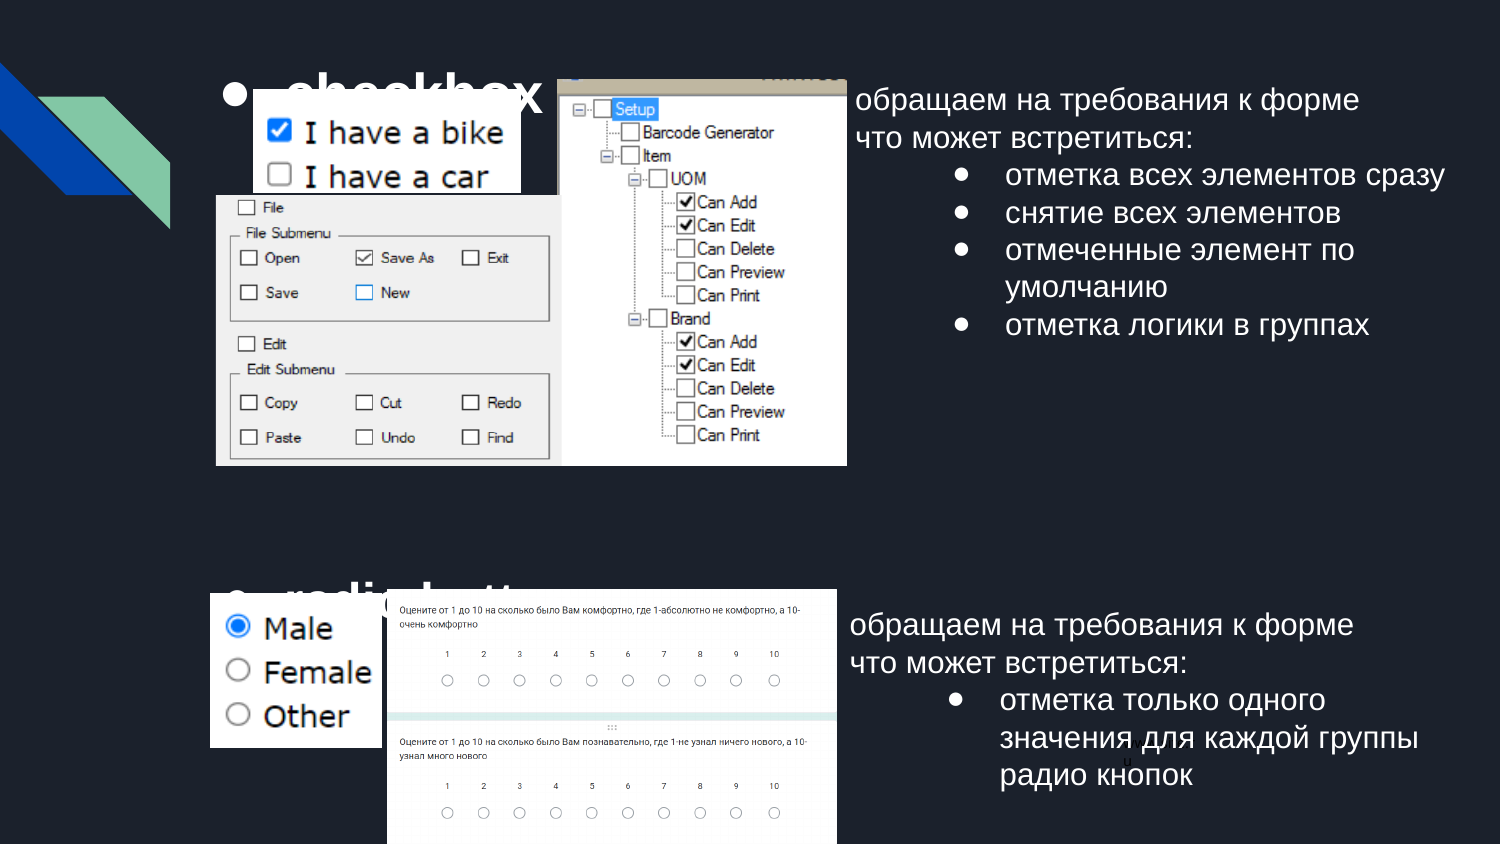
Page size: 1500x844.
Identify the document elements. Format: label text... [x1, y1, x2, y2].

text_box обращаем на требования к форме что может встретиться: отметка всех элементов сразу снятие всех элементов отмеченные элемент по умолчанию отметка логики в группах [840, 64, 1488, 357]
picture [253, 89, 521, 193]
text_box обращаем на требования к форме что может встретиться: отметка только одного значения для каждой группы радио кнопок [837, 589, 1482, 807]
picture [215, 78, 847, 466]
text_box checkbox radio button [194, 2, 1386, 704]
picture [209, 593, 382, 749]
picture [387, 589, 837, 844]
